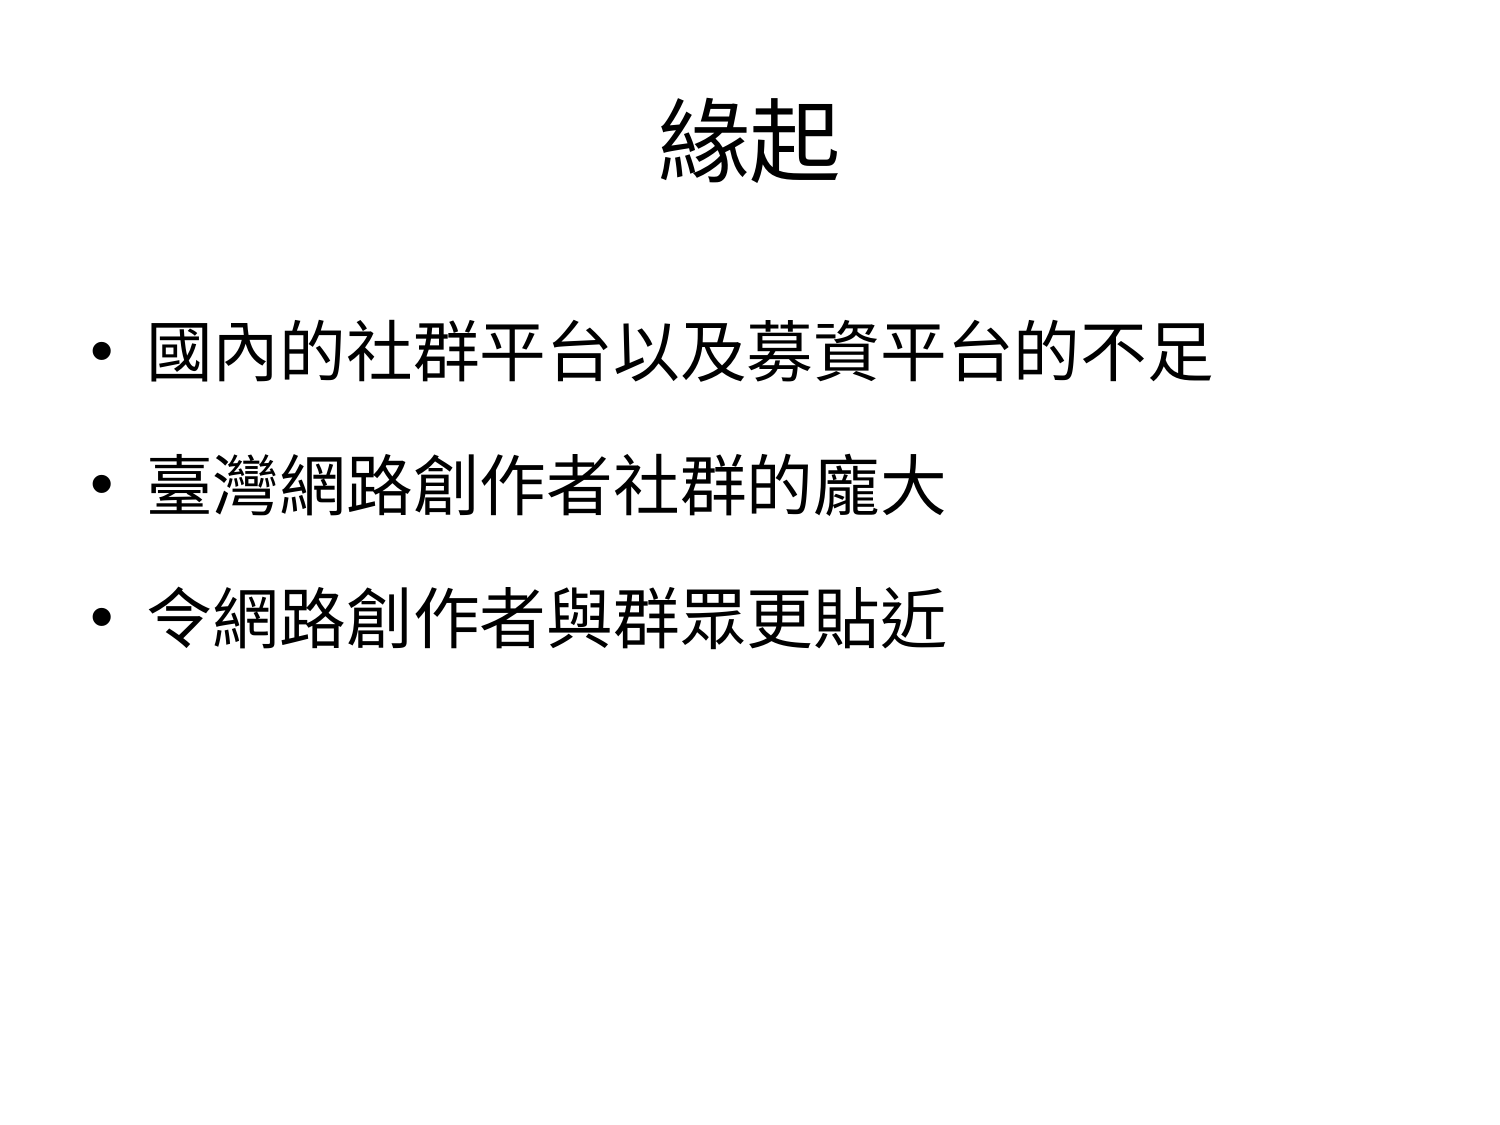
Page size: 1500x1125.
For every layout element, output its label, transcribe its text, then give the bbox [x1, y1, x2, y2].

list 國內的社群平台以及募資平台的不足 臺灣網路創作者社群的龐大 令網路創作者與群眾更貼近 [75, 262, 1425, 1005]
title 緣起 [75, 45, 1425, 233]
